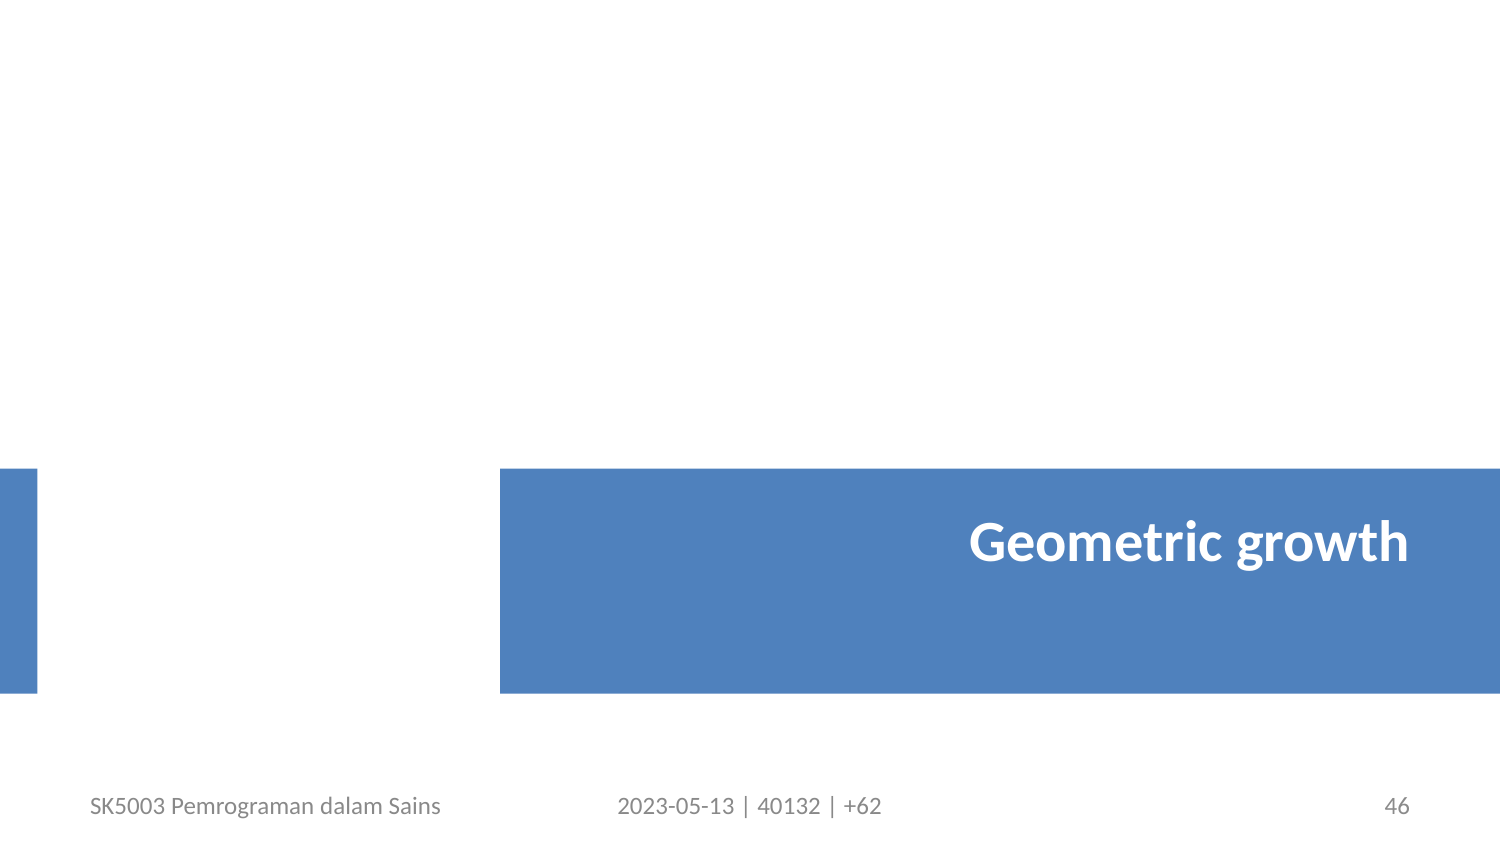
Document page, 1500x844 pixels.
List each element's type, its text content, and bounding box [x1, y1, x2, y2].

slide_number 46 [1074, 782, 1425, 827]
slide_number SK5003 Pemrograman dalam Sains [75, 782, 463, 827]
text_box Geometric growth [587, 509, 1425, 666]
footer 2023-05-13 | 40132 | +62 [512, 782, 988, 827]
